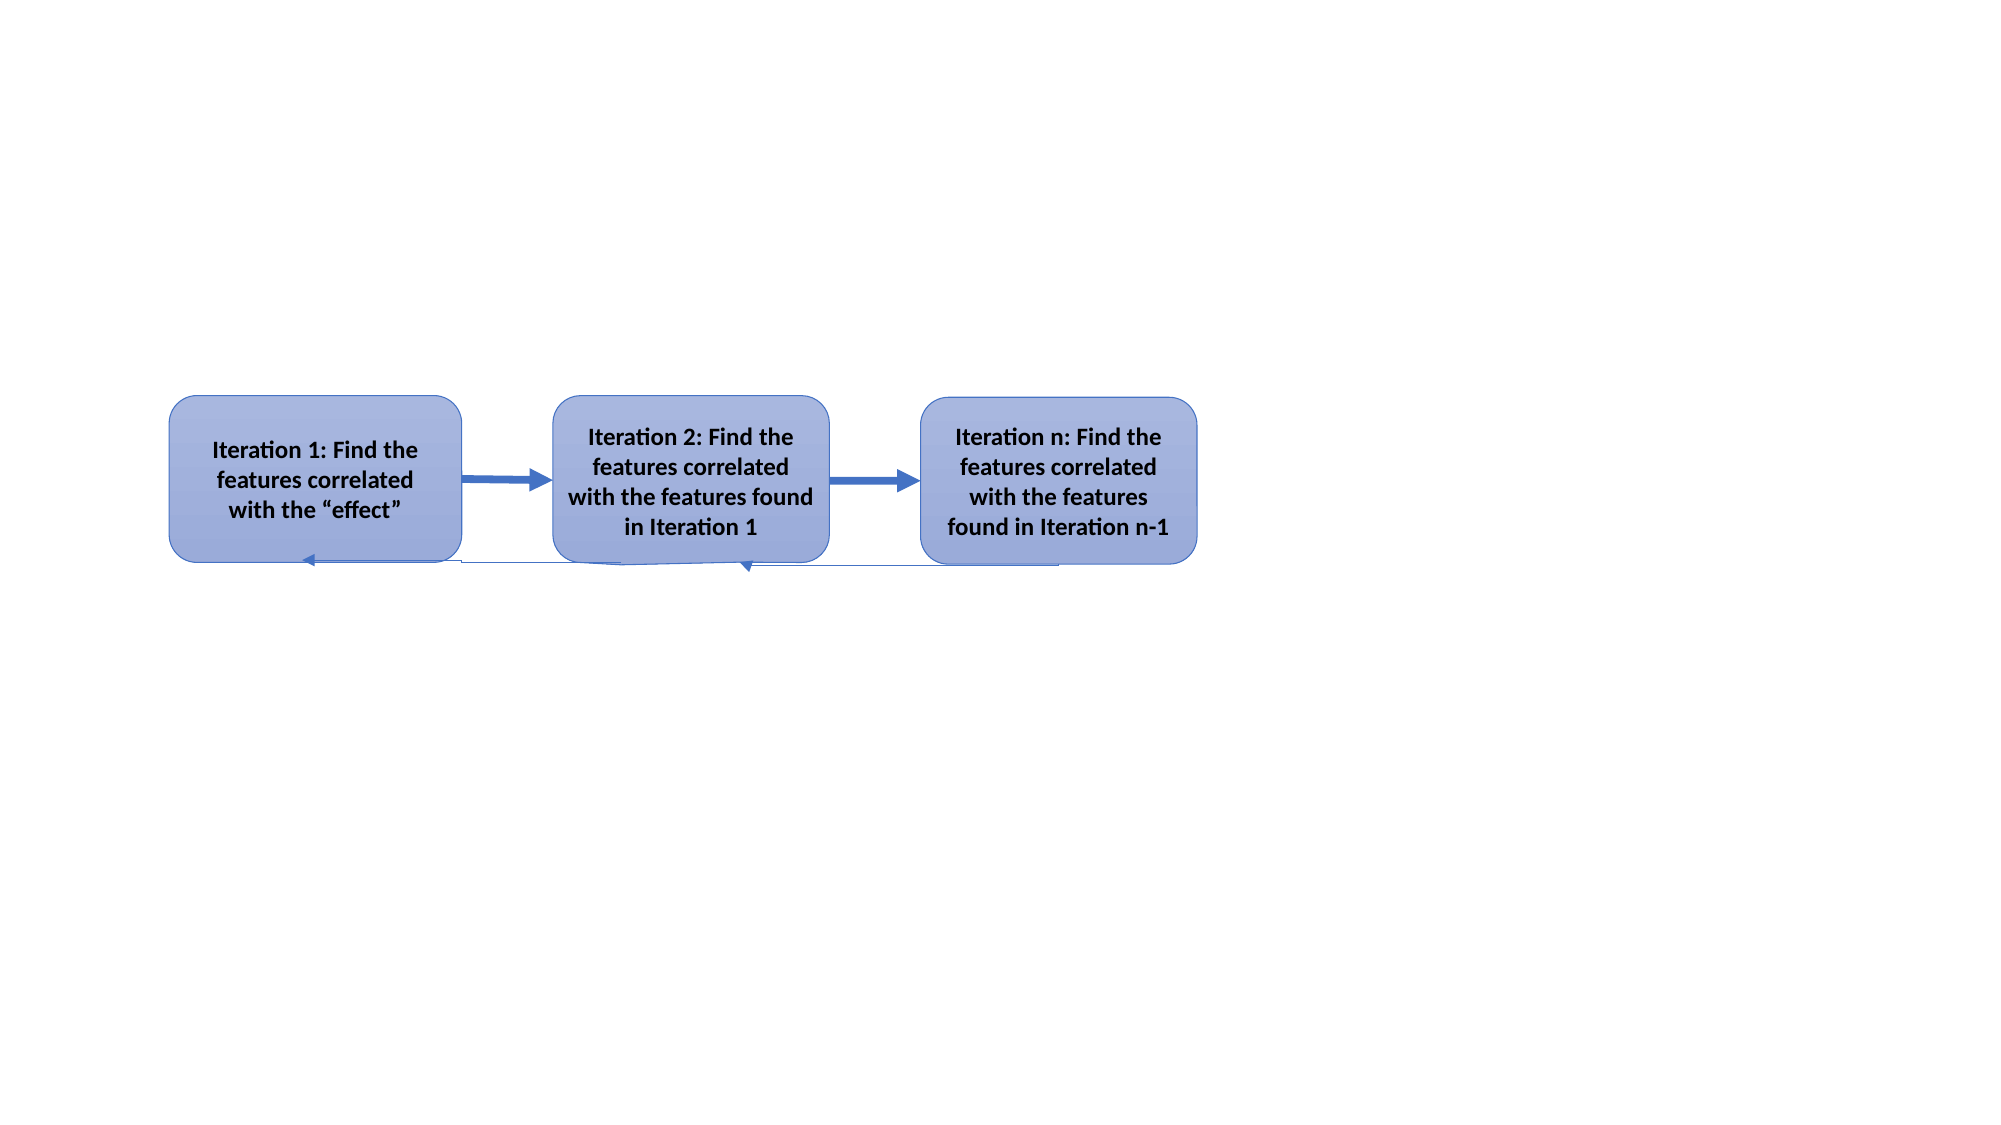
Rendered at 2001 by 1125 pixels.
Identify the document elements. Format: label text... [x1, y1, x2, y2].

text_box Iteration n: Find the features correlated with the features found in Iteration n-1 [920, 396, 1198, 565]
text_box Iteration 2: Find the features correlated with the features found in Iteration 1 [552, 395, 830, 566]
text_box Iteration 1: Find the features correlated with the “effect” [168, 395, 460, 563]
